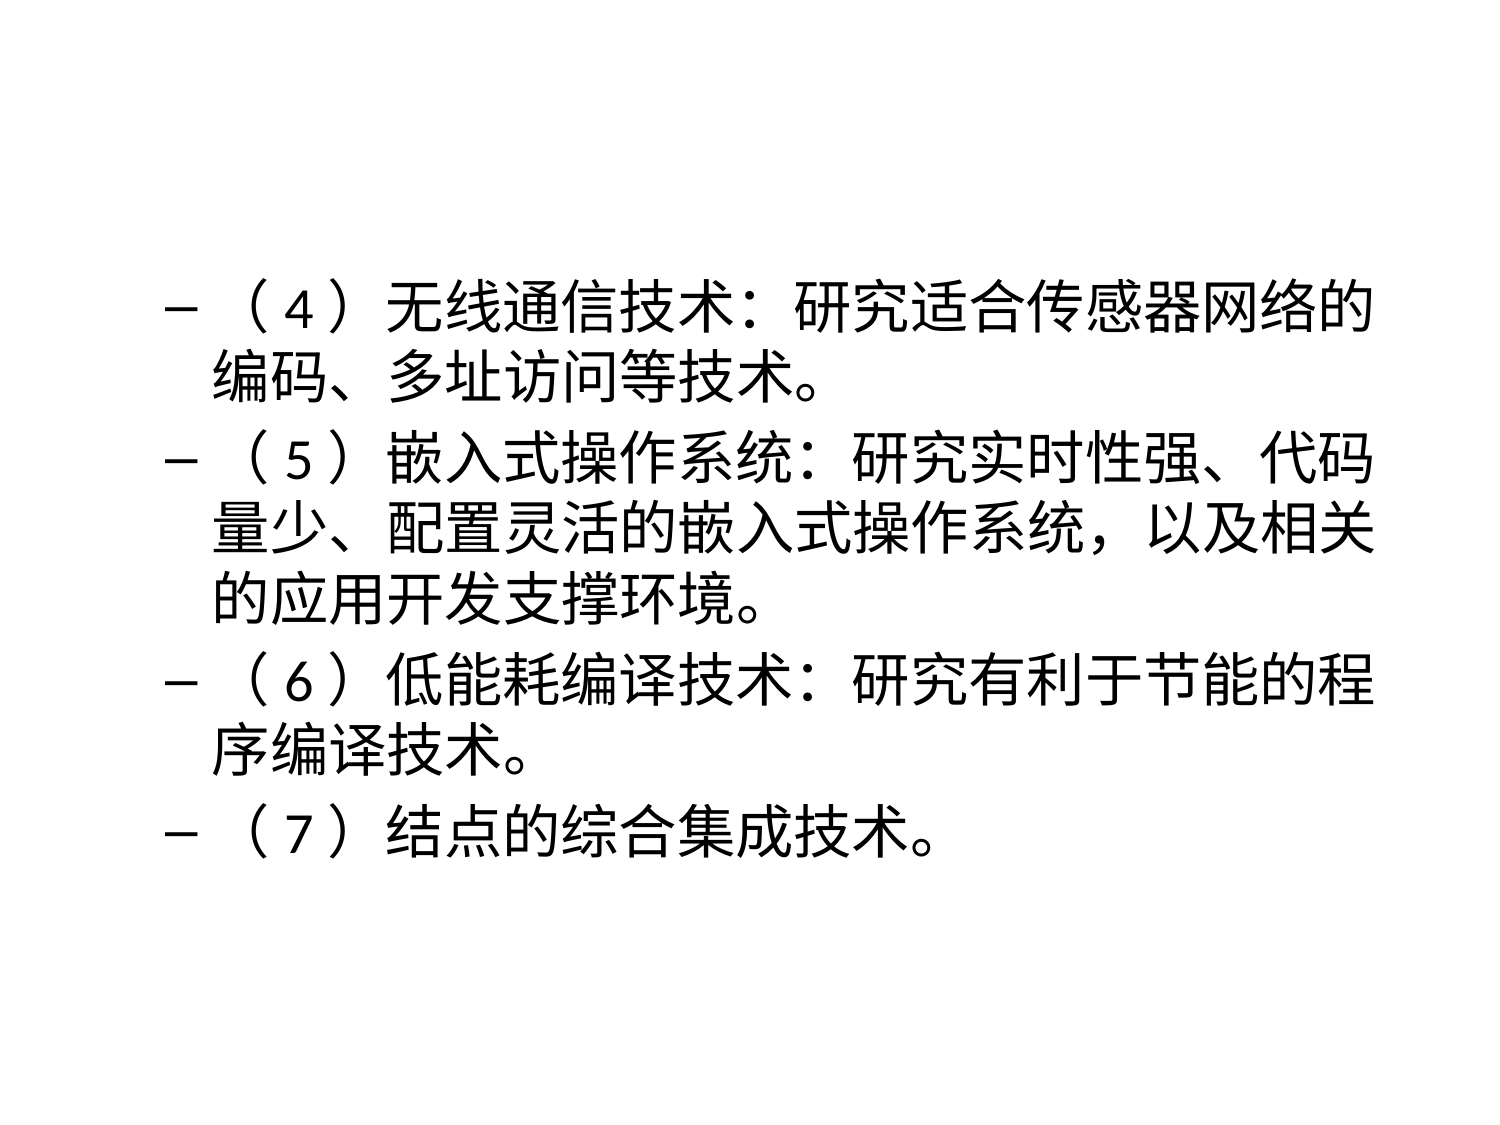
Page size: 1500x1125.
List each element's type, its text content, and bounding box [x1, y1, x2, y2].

list （4）无线通信技术：研究适合传感器网络的编码、多址访问等技术。 （5）嵌入式操作系统：研究实时性强、代码量少、配置灵活的嵌入式操作系统，以及相关的应用开发支撑环境。 （6）低能耗编译技术：研究有利于节能的程序编译技术。 （7）结点的综合集成技术。 [75, 262, 1425, 1005]
